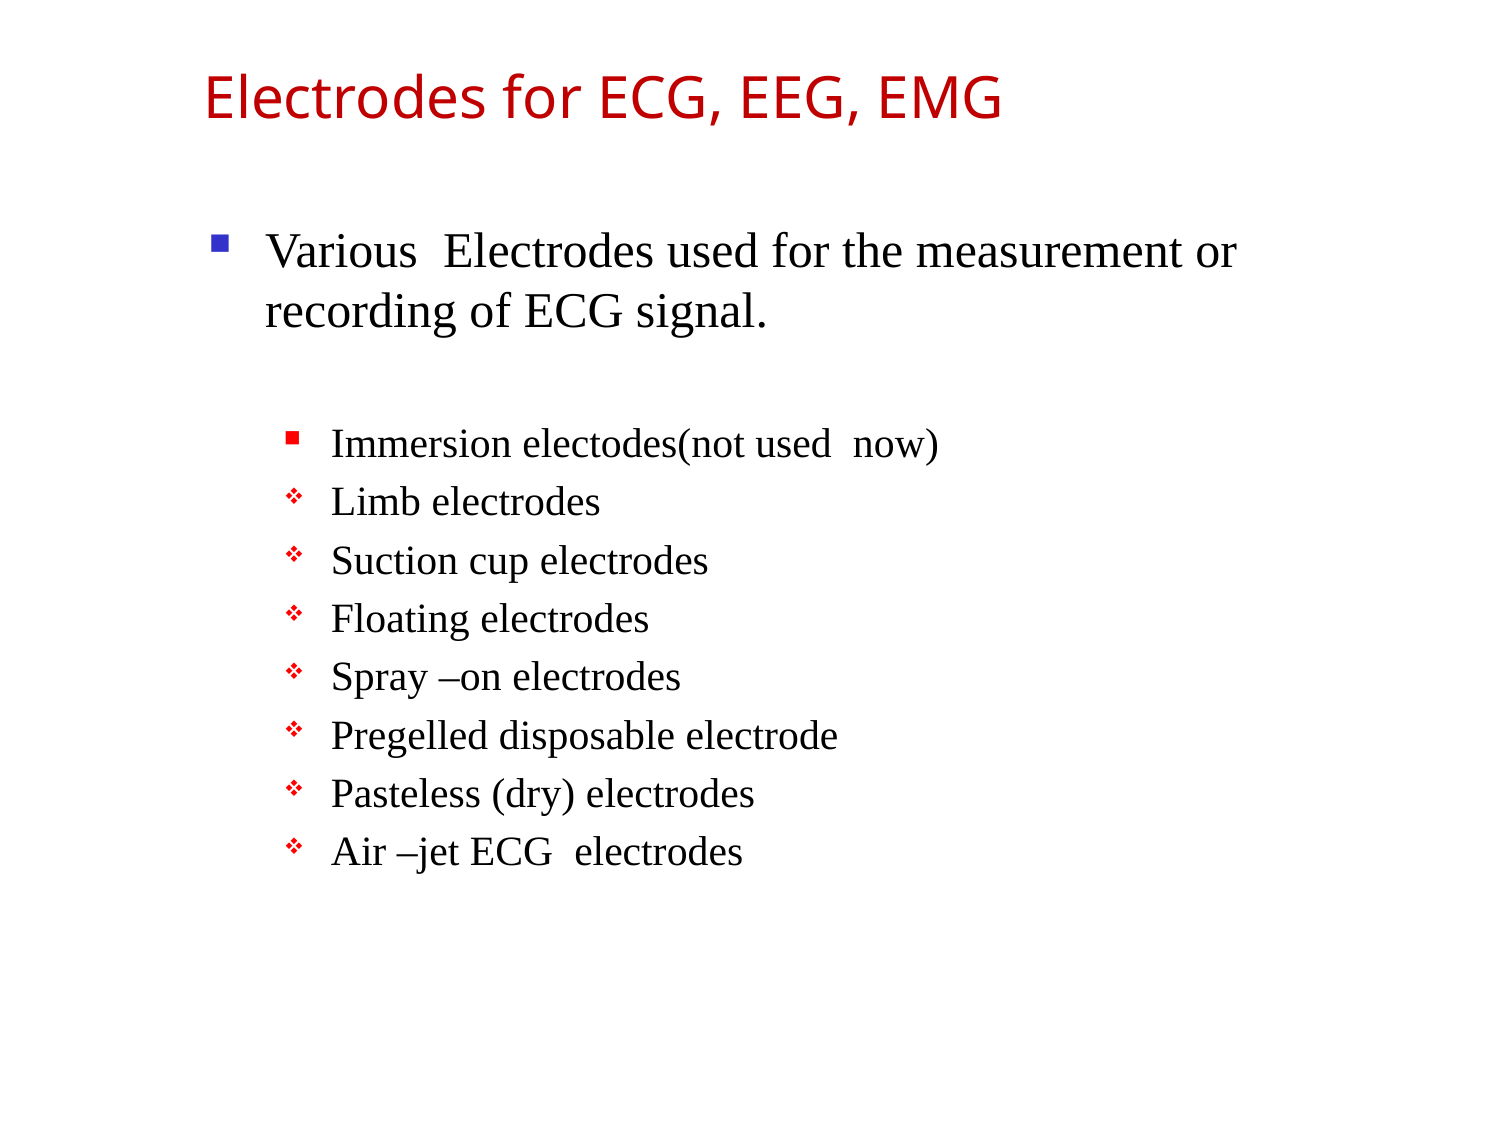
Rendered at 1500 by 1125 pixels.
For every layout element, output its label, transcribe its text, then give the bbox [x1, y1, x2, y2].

list Various Electrodes used for the measurement or recording of ECG signal. Immersion electodes(not used now) Limb electrodes Suction cup electrodes Floating electrodes Spray –on electrodes Pregelled disposable electrode Pasteless (dry) electrodes Air –jet ECG electrodes [193, 149, 1376, 988]
title Electrodes for ECG, EEG, EMG [188, 37, 1468, 138]
